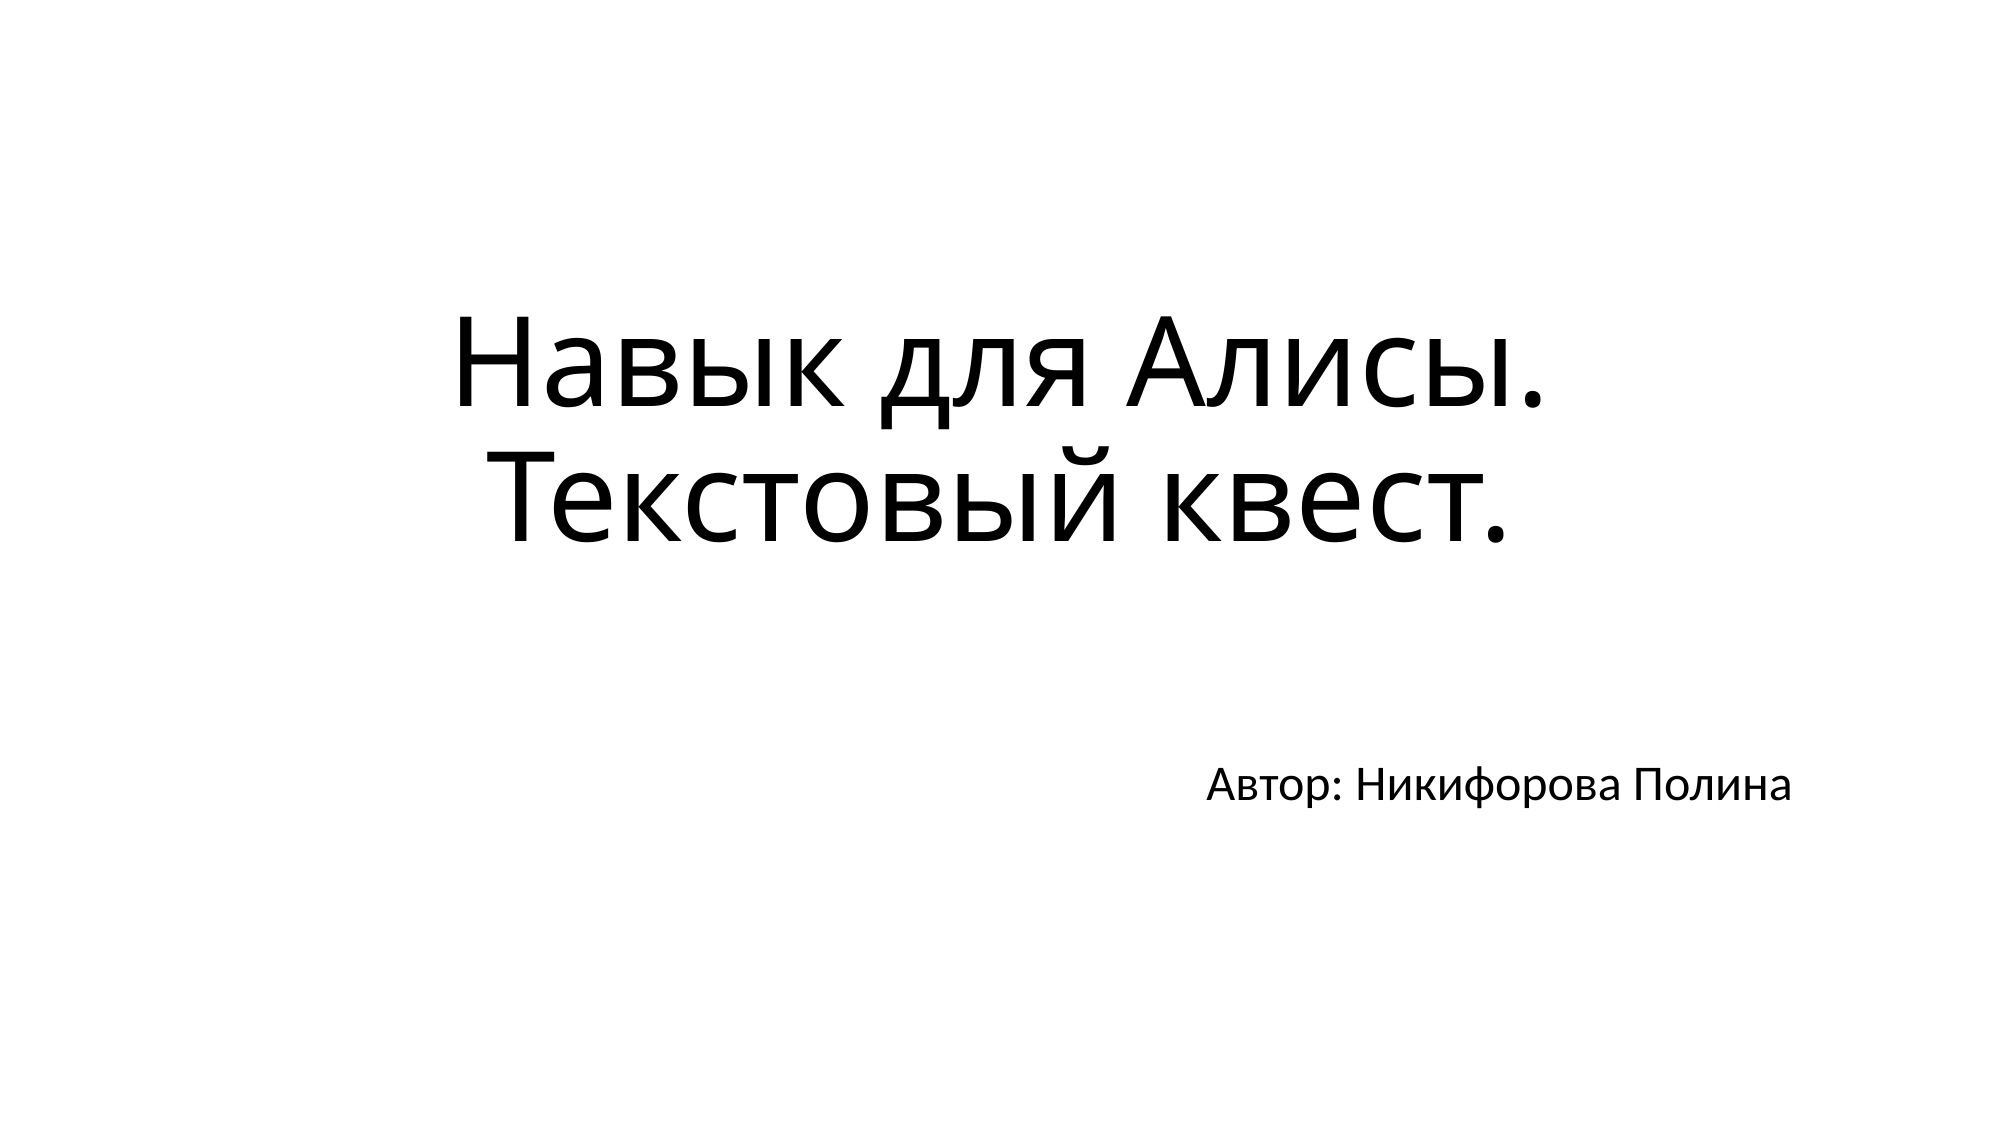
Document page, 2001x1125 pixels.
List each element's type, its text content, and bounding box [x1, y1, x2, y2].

subtitle Автор: Никифорова Полина [1132, 749, 1868, 1021]
title Навык для Алисы. Текстовый квест. [249, 184, 1750, 576]
